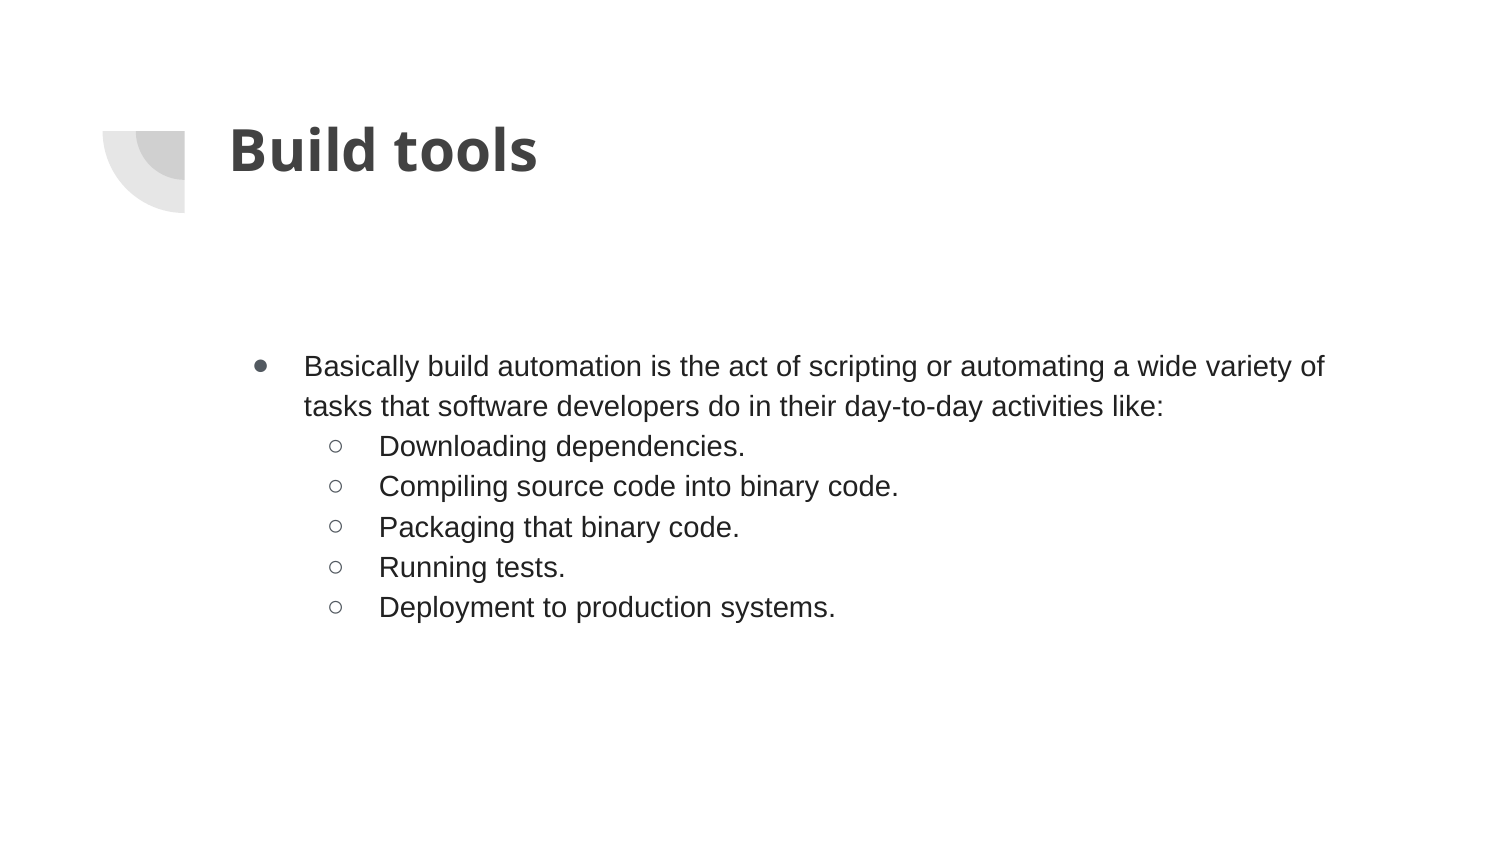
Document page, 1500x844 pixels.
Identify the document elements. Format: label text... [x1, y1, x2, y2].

list Basically build automation is the act of scripting or automating a wide variety of tasks that software developers do in their day-to-day activities like: Downloading dependencies. Compiling source code into binary code. Packaging that binary code. Running tests. Deployment to production systems. [213, 326, 1368, 744]
title Build tools [213, 98, 1368, 263]
